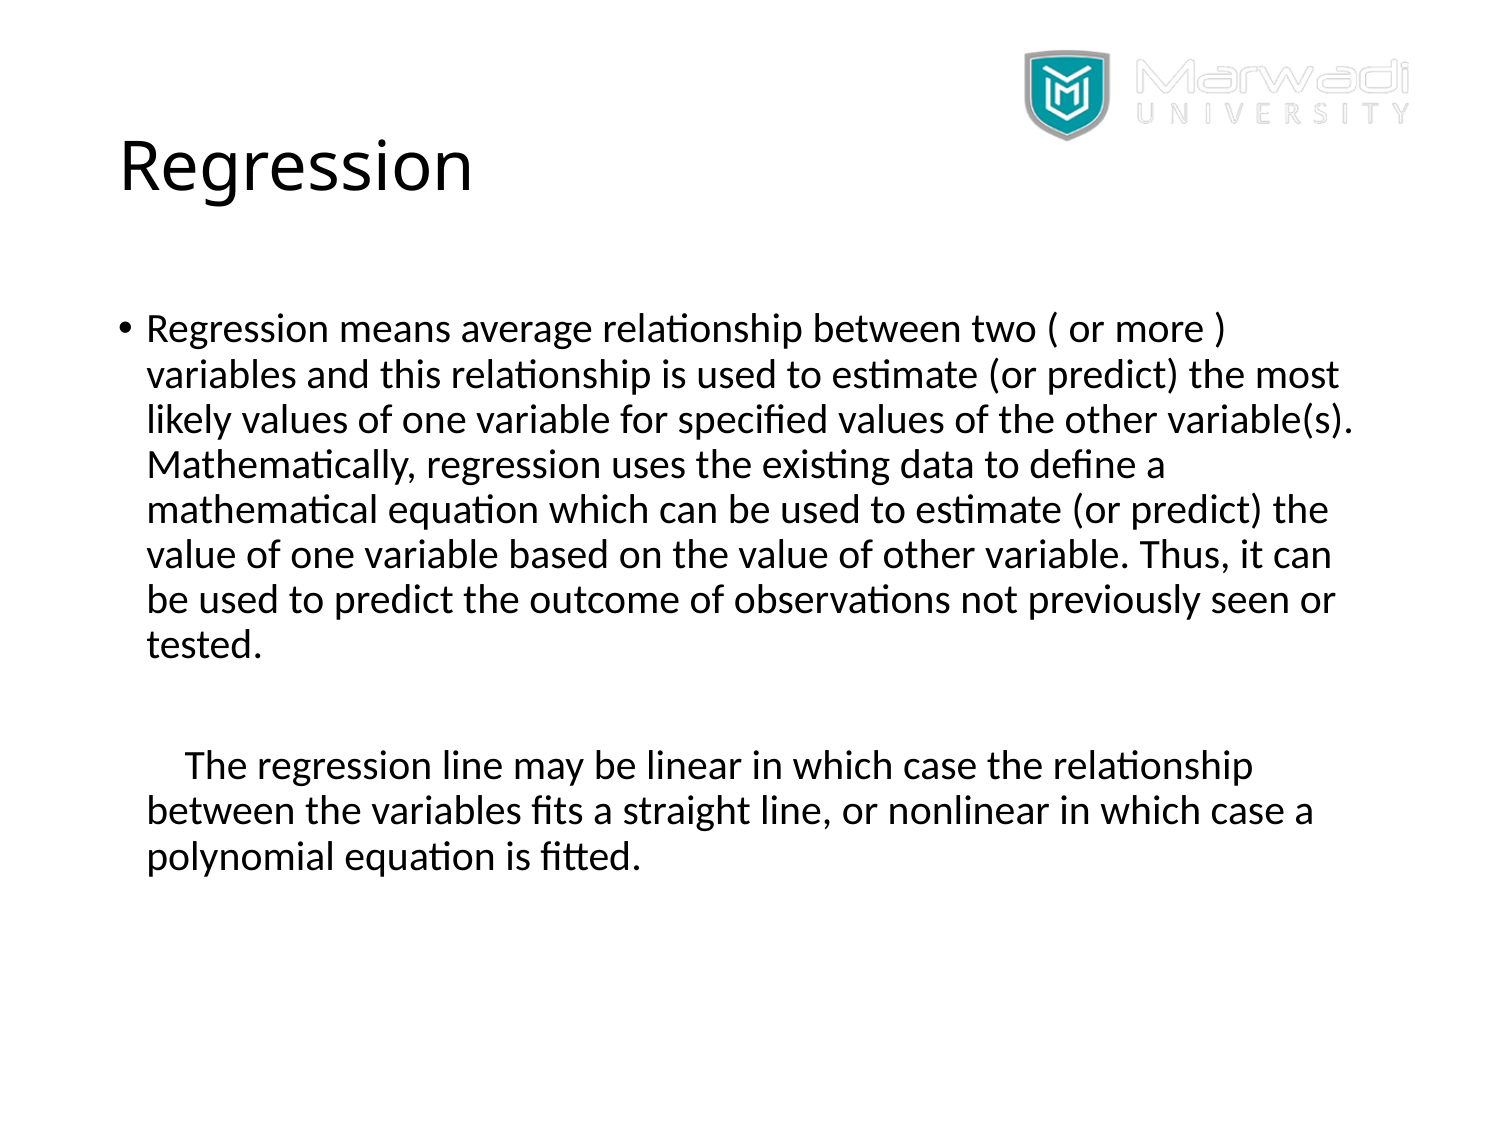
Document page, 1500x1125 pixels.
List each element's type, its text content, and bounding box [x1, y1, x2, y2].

picture [1012, 39, 1420, 148]
title Regression [103, 59, 1397, 278]
list Regression means average relationship between two ( or more ) variables and this relationship is used to estimate (or predict) the most likely values of one variable for specified values of the other variable(s). Mathematically, regression uses the existing data to define a mathematical equation which can be used to estimate (or predict) the value of one variable based on the value of other variable. Thus, it can be used to predict the outcome of observations not previously seen or tested. The regression line may be linear in which case the relationship between the variables fits a straight line, or nonlinear in which case a polynomial equation is fitted. [103, 299, 1397, 1014]
